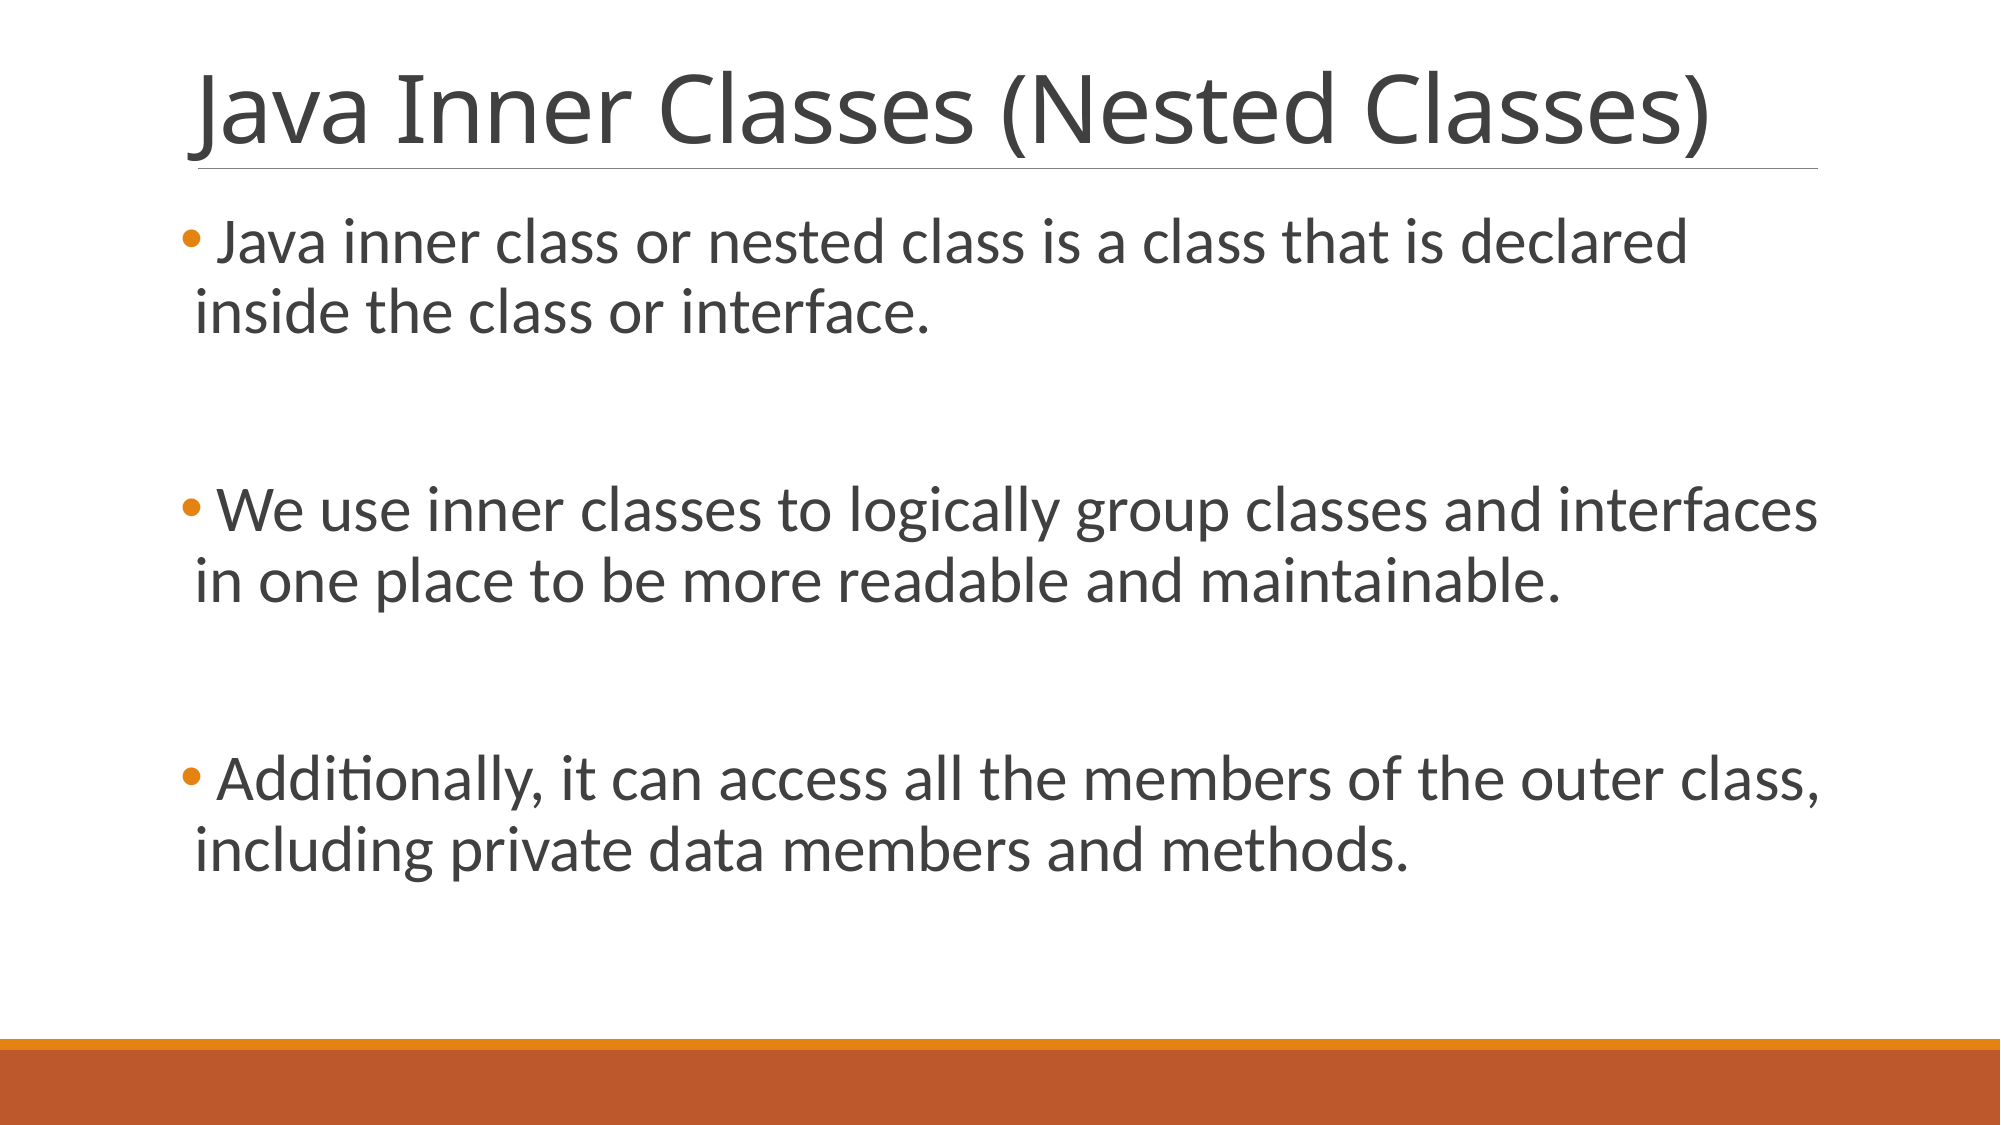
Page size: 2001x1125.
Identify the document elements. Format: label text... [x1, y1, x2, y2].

list Java inner class or nested class is a class that is declared inside the class or interface. We use inner classes to logically group classes and interfaces in one place to be more readable and maintainable. Additionally, it can access all the members of the outer class, including private data members and methods. [180, 199, 1830, 963]
title Java Inner Classes (Nested Classes) [180, 58, 1830, 171]
